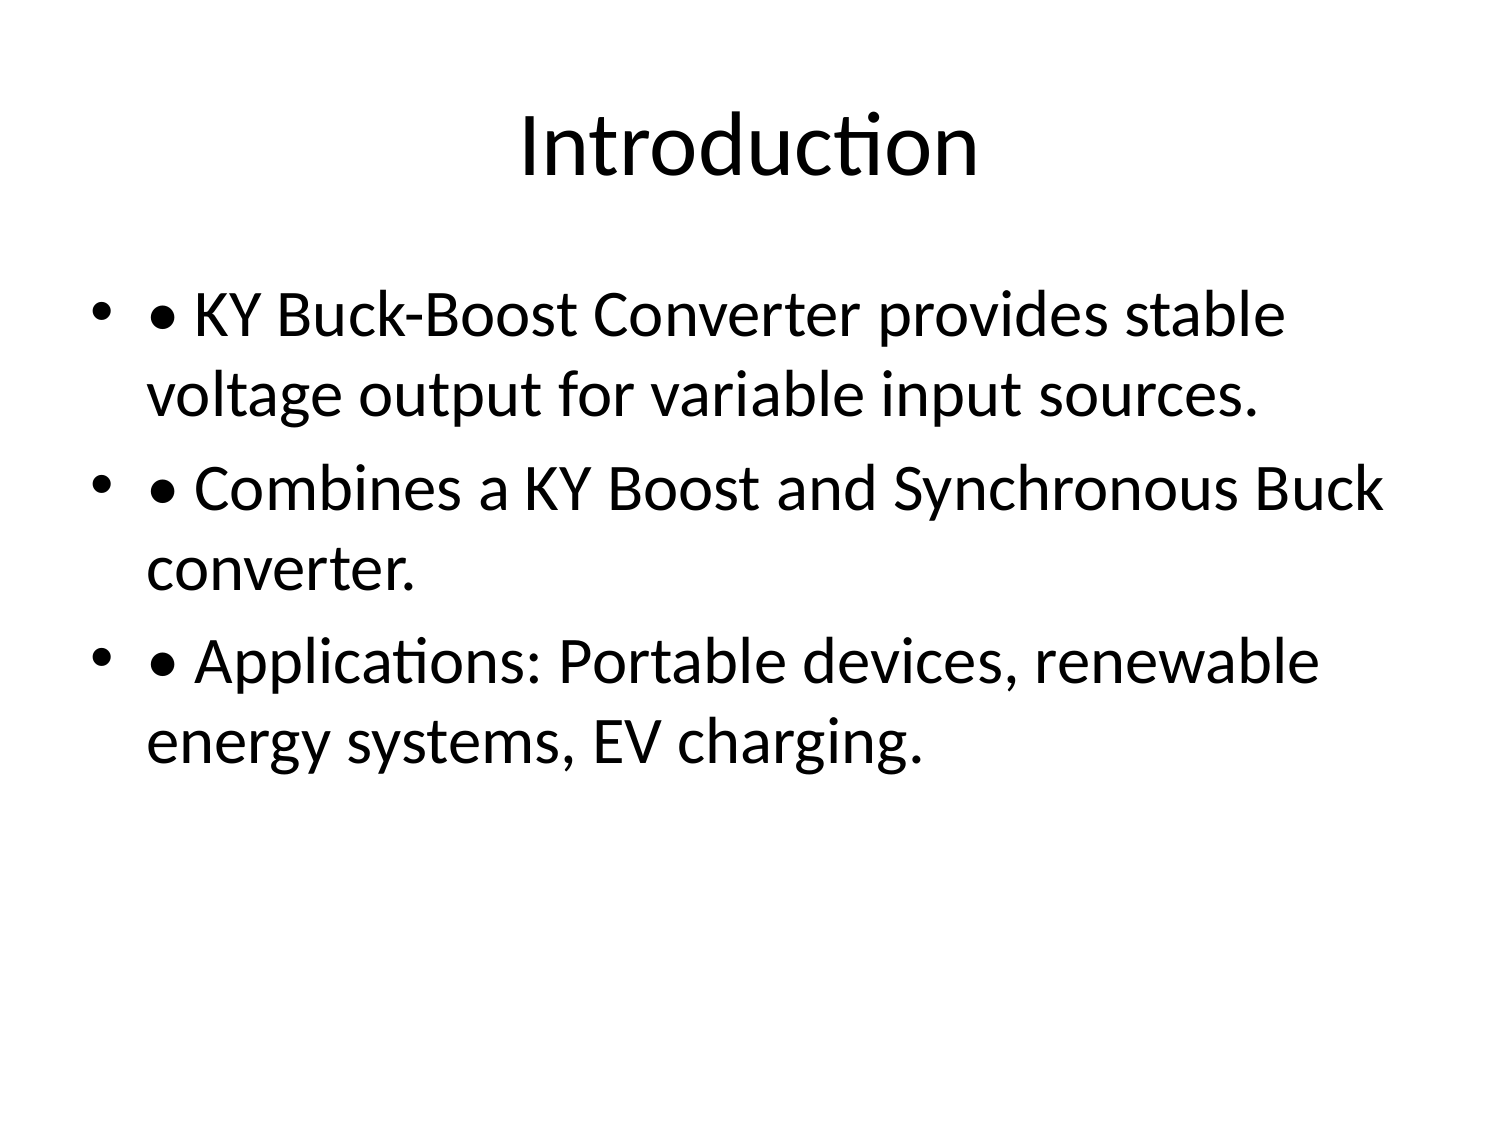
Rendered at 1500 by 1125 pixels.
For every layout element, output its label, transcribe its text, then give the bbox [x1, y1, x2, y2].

list • KY Buck-Boost Converter provides stable voltage output for variable input sources. • Combines a KY Boost and Synchronous Buck converter. • Applications: Portable devices, renewable energy systems, EV charging. [75, 262, 1425, 1005]
title Introduction [75, 45, 1425, 233]
